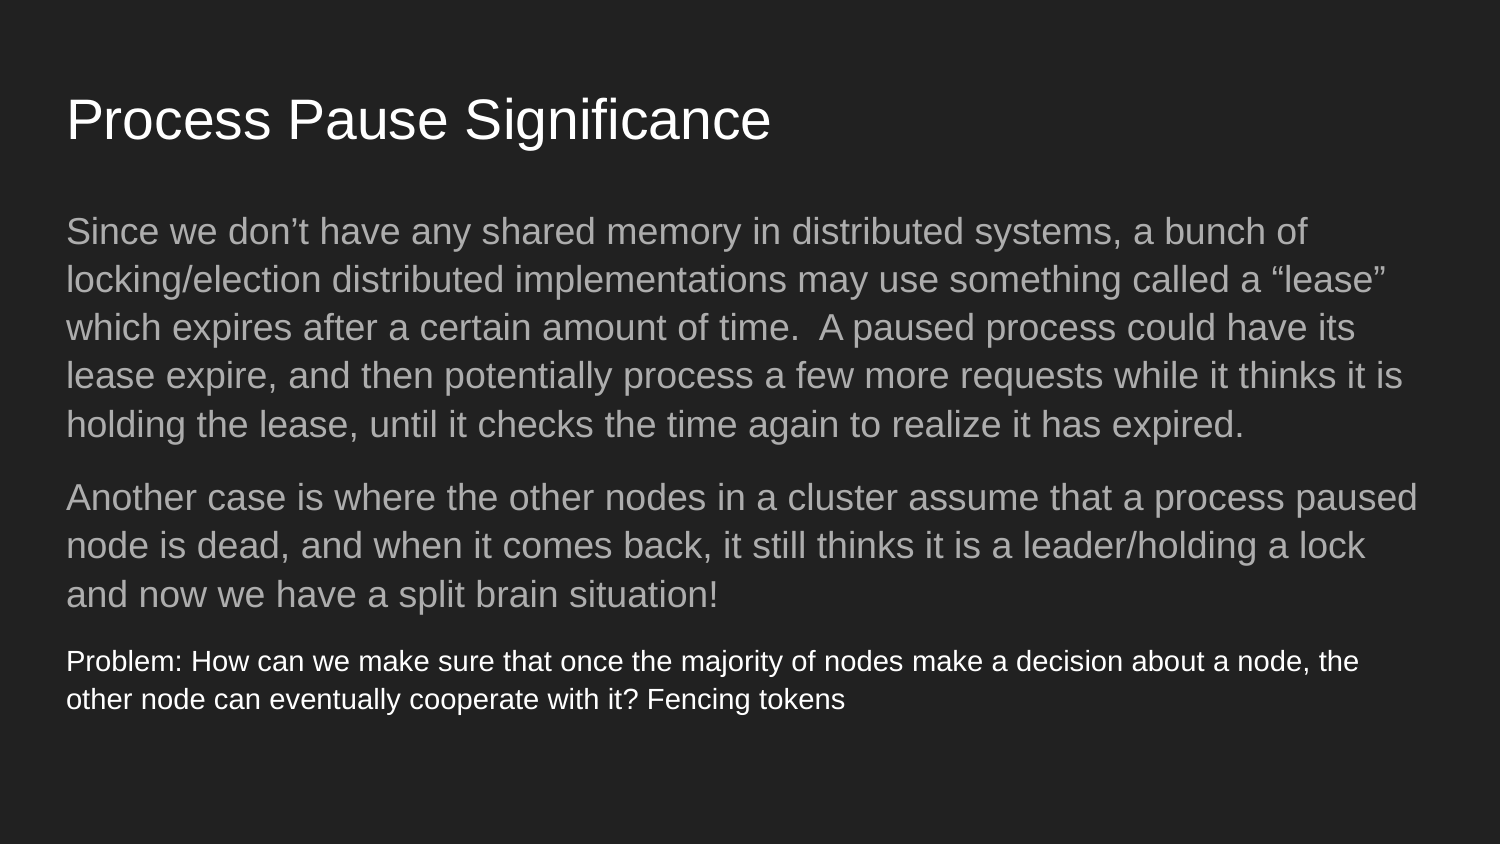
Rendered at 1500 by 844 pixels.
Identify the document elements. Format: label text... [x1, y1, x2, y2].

title Process Pause Significance [51, 72, 1449, 167]
list Since we don’t have any shared memory in distributed systems, a bunch of locking/election distributed implementations may use something called a “lease” which expires after a certain amount of time. A paused process could have its lease expire, and then potentially process a few more requests while it thinks it is holding the lease, until it checks the time again to realize it has expired. Another case is where the other nodes in a cluster assume that a process paused node is dead, and when it comes back, it still thinks it is a leader/holding a lock and now we have a split brain situation! Problem: How can we make sure that once the majority of nodes make a decision about a node, the other node can eventually cooperate with it? Fencing tokens [51, 189, 1449, 750]
